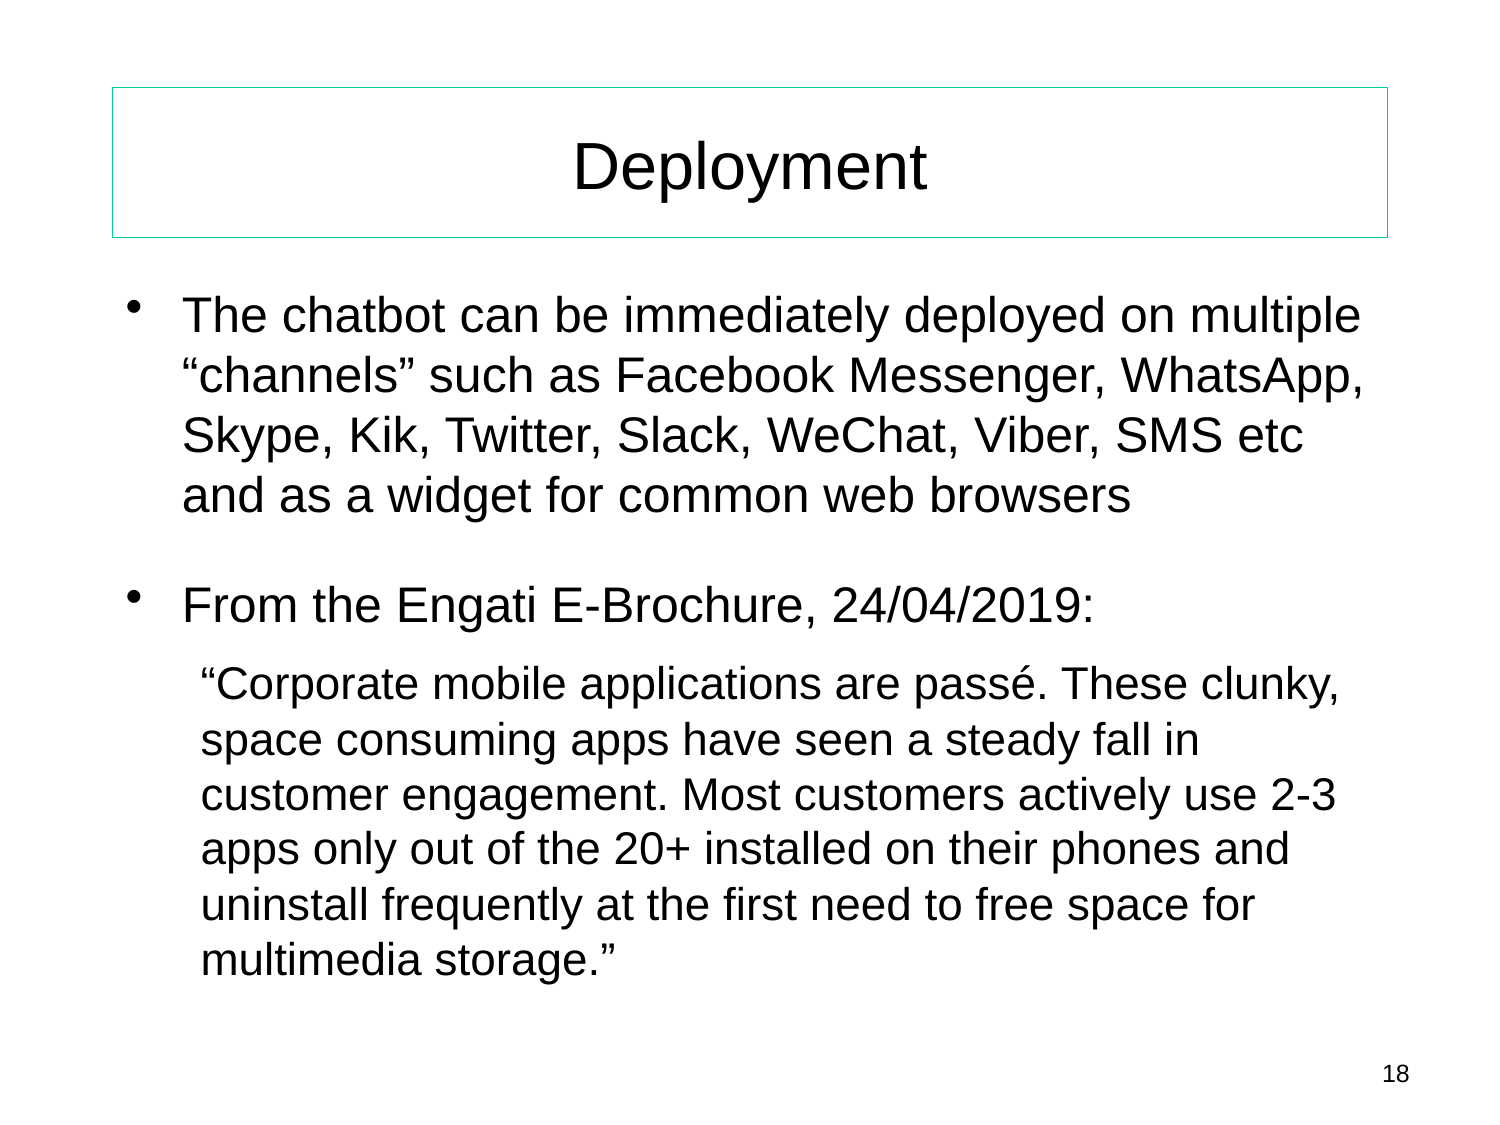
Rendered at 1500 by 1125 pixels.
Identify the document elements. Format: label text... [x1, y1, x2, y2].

slide_number 18 [1349, 1049, 1426, 1101]
title Deployment [112, 87, 1388, 238]
list The chatbot can be immediately deployed on multiple “channels” such as Facebook Messenger, WhatsApp, Skype, Kik, Twitter, Slack, WeChat, Viber, SMS etc and as a widget for common web browsers From the Engati E-Brochure, 24/04/2019: “Corporate mobile applications are passé. These clunky, space consuming apps have seen a steady fall in customer engagement. Most customers actively use 2-3 apps only out of the 20+ installed on their phones and uninstall frequently at the ﬁrst need to free space for multimedia storage.” [110, 275, 1386, 1001]
